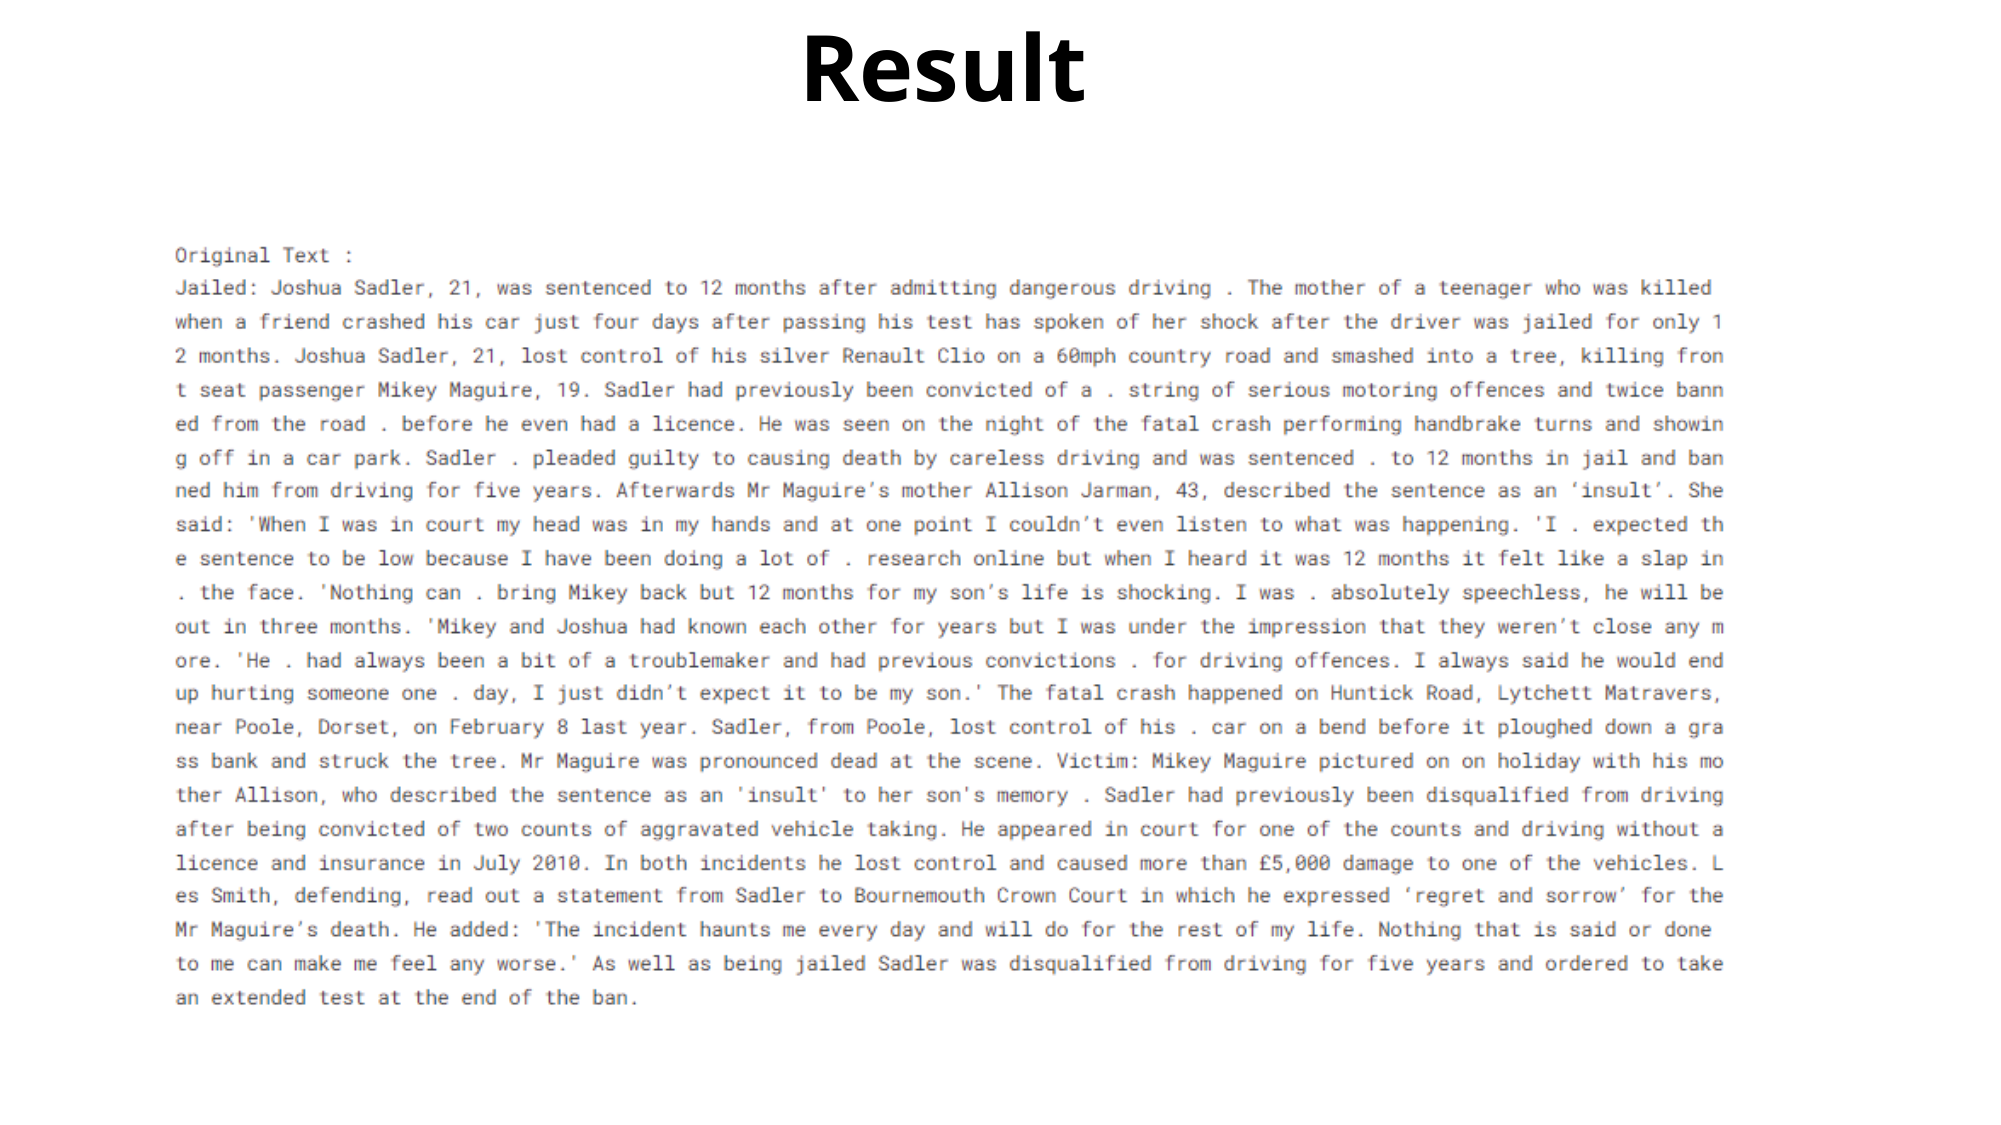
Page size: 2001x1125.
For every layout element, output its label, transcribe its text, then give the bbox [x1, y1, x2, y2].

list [86, 215, 1800, 1044]
title Result [137, 11, 1750, 133]
